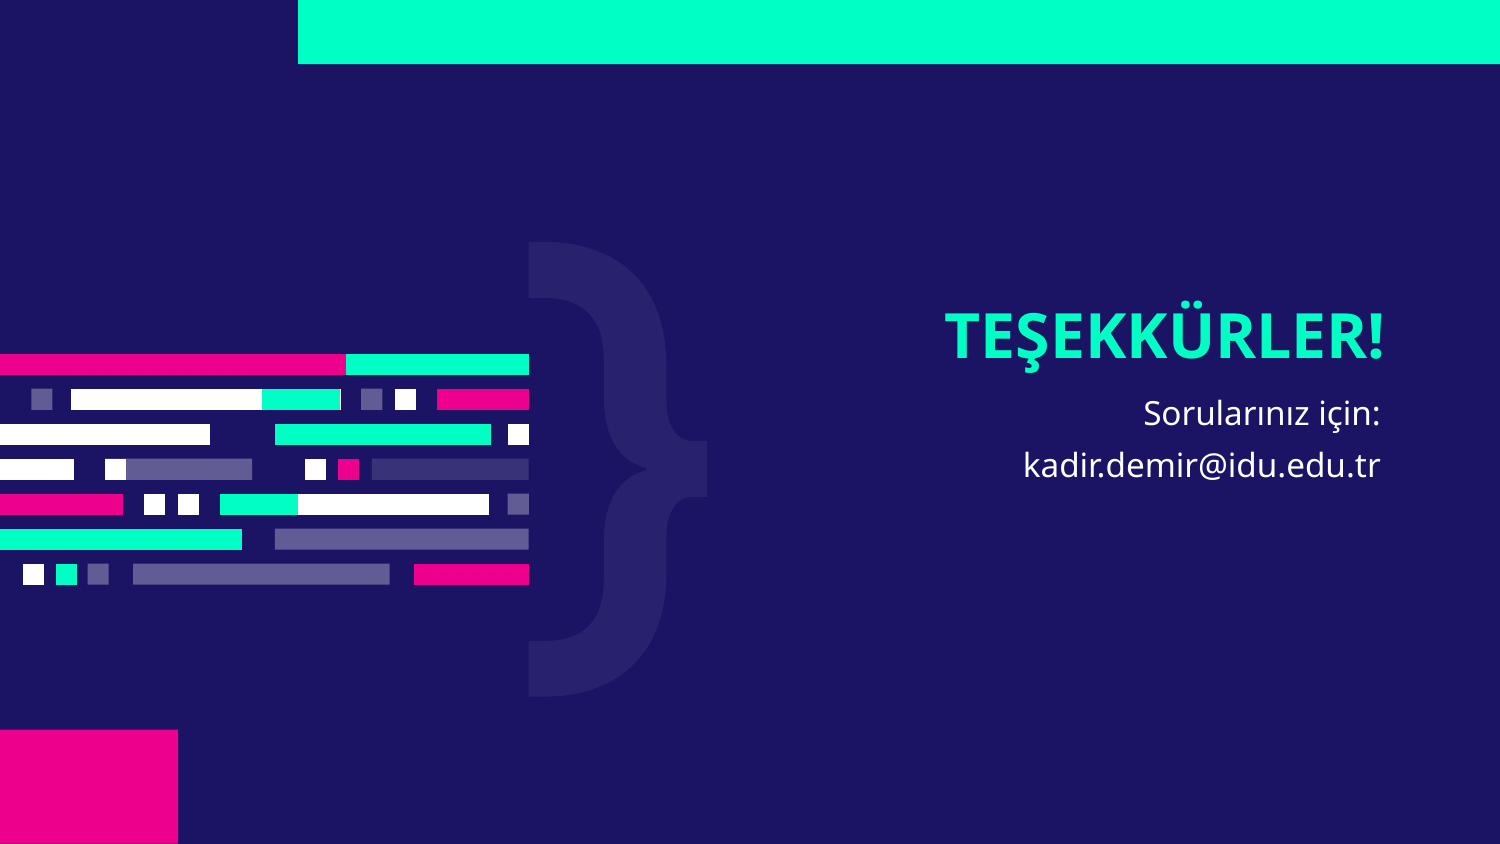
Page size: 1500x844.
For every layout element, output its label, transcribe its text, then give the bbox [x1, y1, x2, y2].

list Sorularınız için: kadir.demir@idu.edu.tr [751, 391, 1397, 742]
title TEŞEKKÜRLER! [751, 281, 1402, 391]
